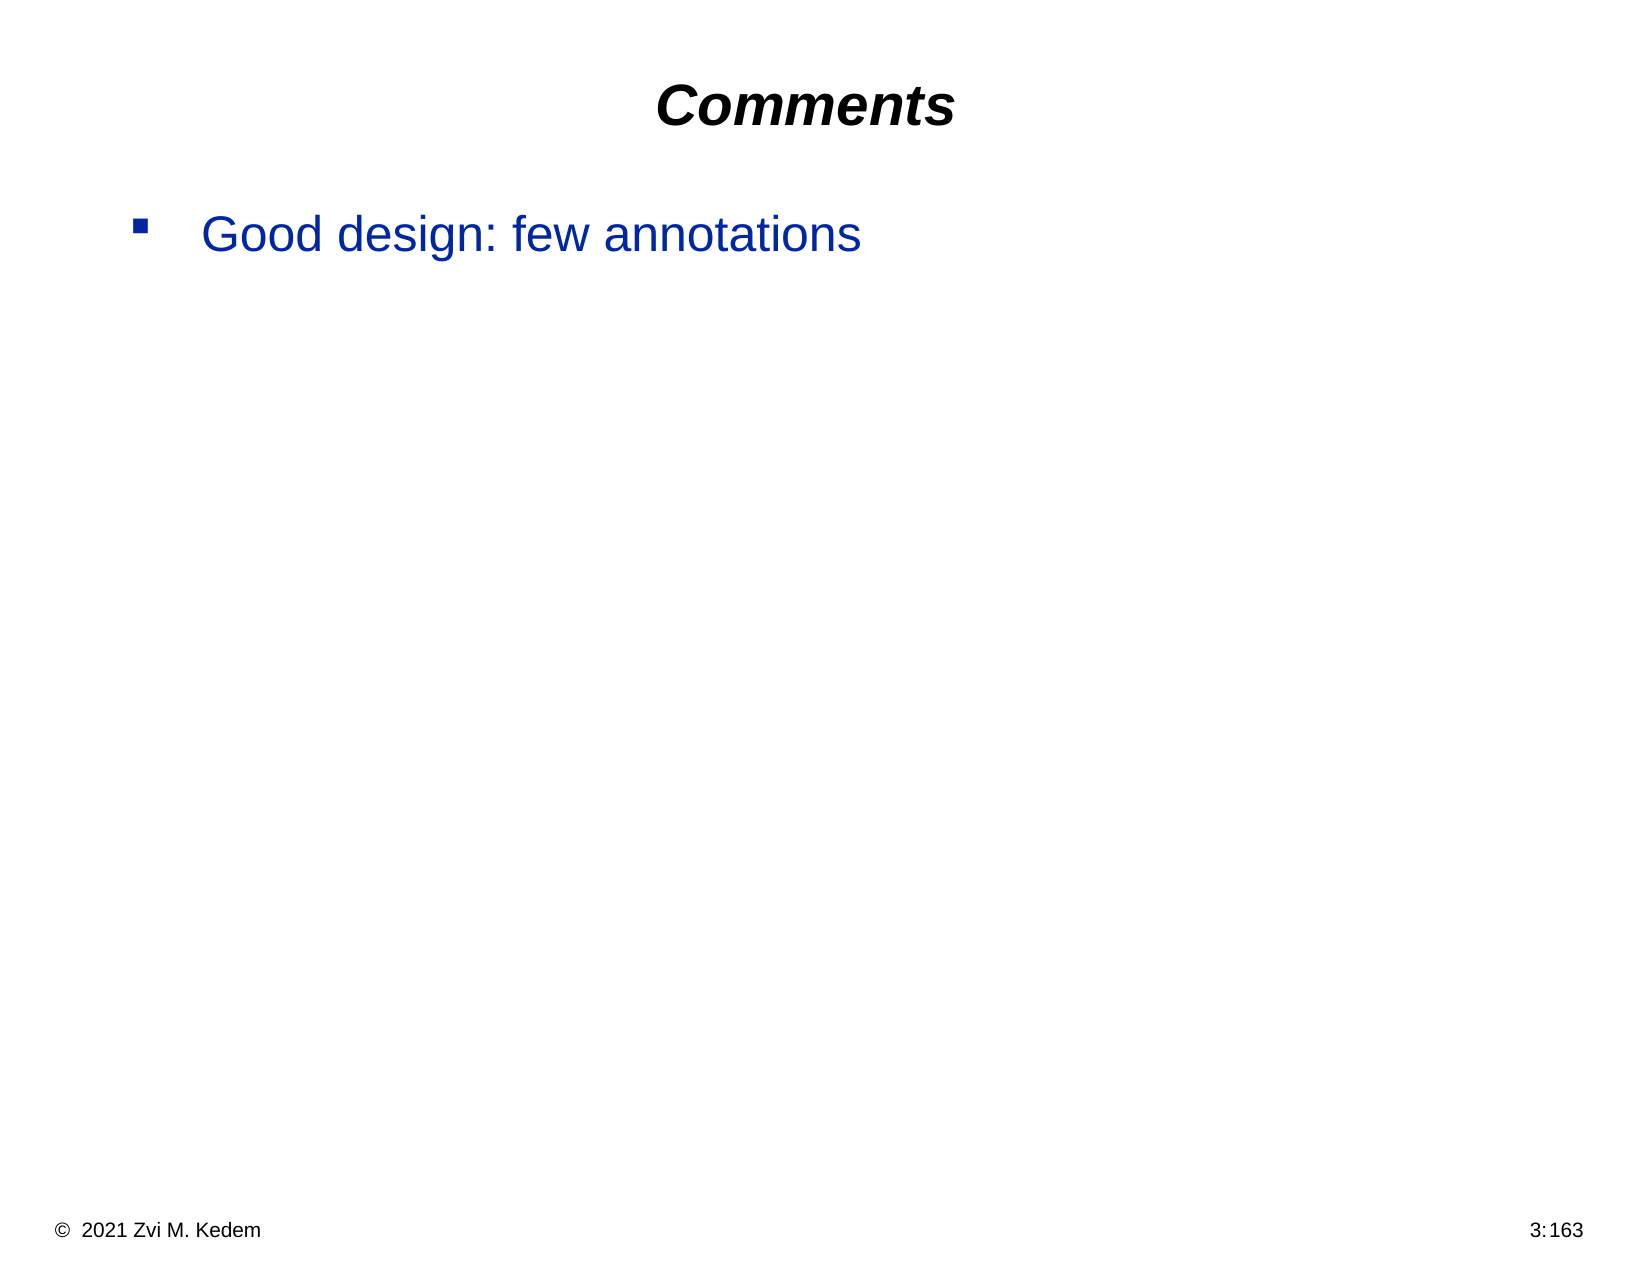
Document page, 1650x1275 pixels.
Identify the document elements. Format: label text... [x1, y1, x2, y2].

title Comments [111, 36, 1501, 176]
list Good design: few annotations [111, 199, 1513, 1201]
